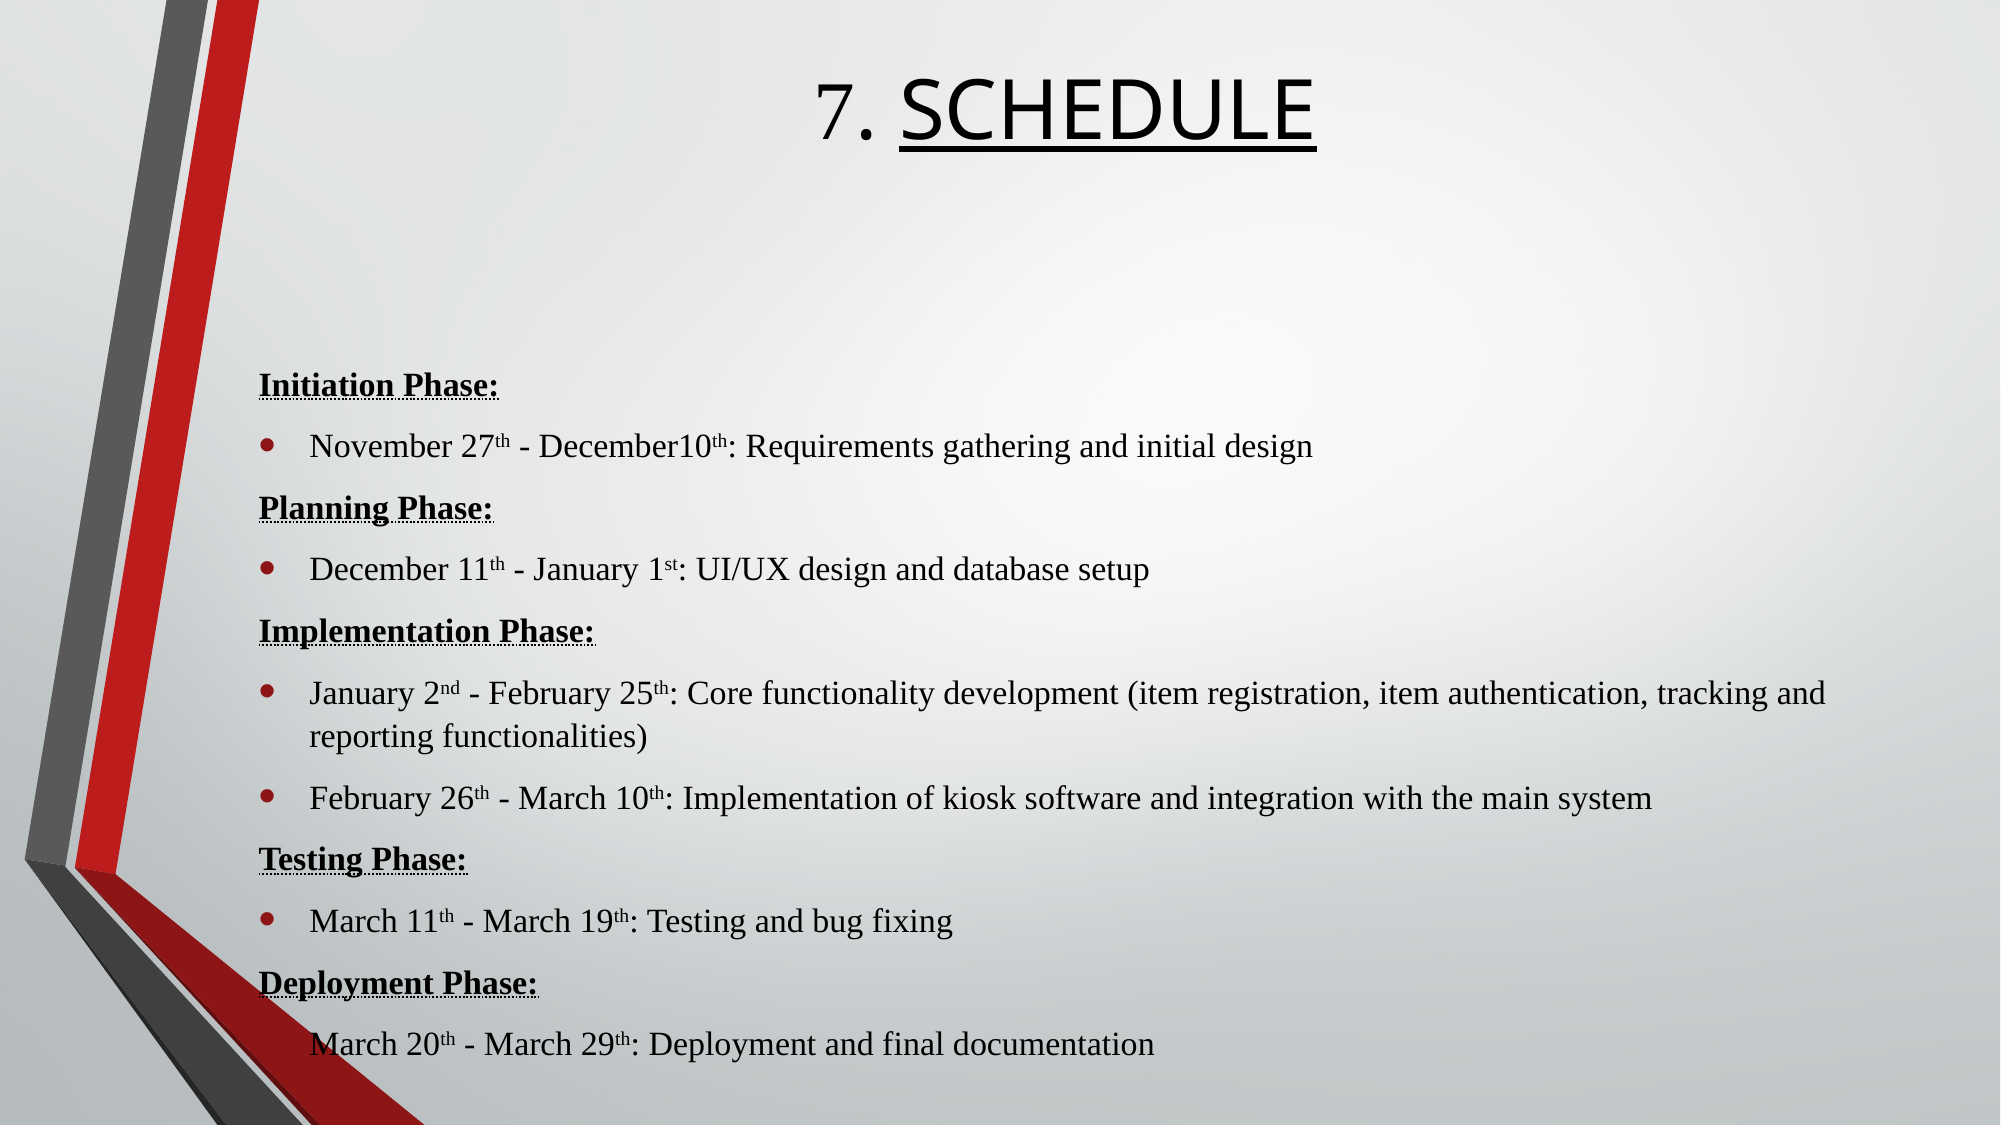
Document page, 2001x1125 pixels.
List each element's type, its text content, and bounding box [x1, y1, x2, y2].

title 7. SCHEDULE [243, 20, 1887, 192]
list Initiation Phase: November 27th - December10th: Requirements gathering and initial design Planning Phase: December 11th - January 1st: UI/UX design and database setup Implementation Phase: January 2nd - February 25th: Core functionality development (item registration, item authentication, tracking and reporting functionalities) February 26th - March 10th: Implementation of kiosk software and integration with the main system Testing Phase: March 11th - March 19th: Testing and bug fixing Deployment Phase: March 20th - March 29th: Deployment and final documentation [243, 293, 1887, 1080]
